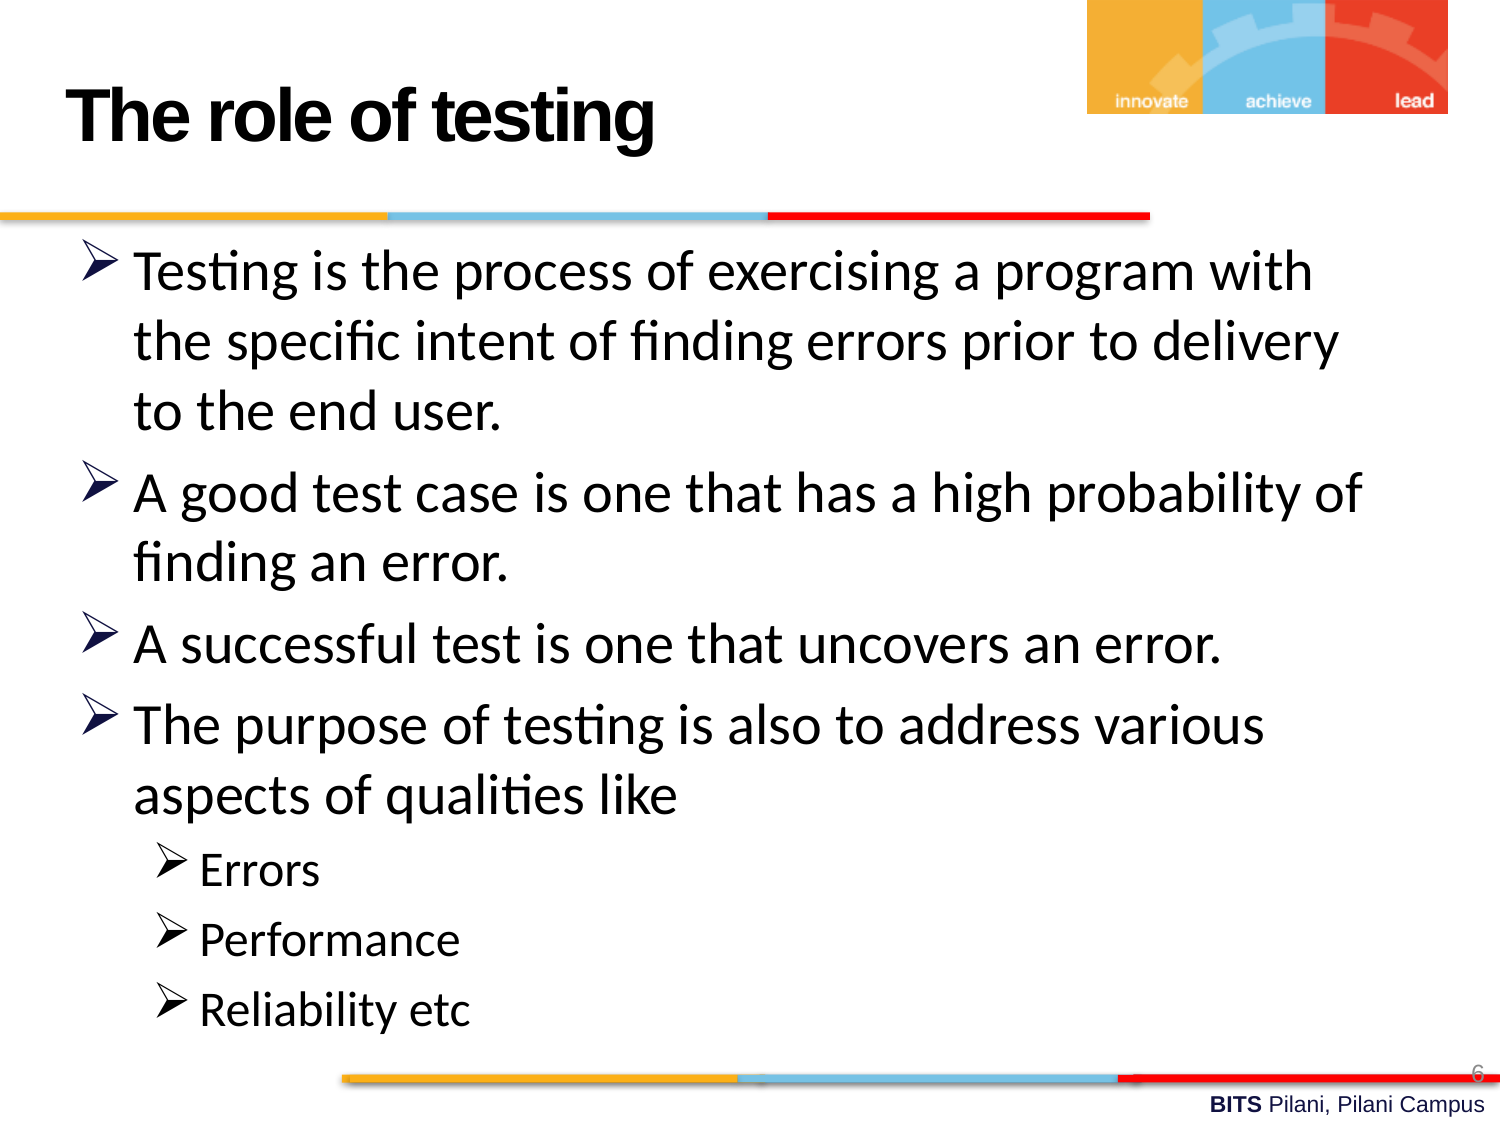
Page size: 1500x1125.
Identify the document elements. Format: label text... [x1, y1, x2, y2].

slide_number 6 [1149, 1042, 1500, 1103]
list Testing is the process of exercising a program with the specific intent of finding errors prior to delivery to the end user. A good test case is one that has a high probability of finding an error. A successful test is one that uncovers an error. The purpose of testing is also to address various aspects of qualities like Errors Performance Reliability etc [62, 224, 1413, 1063]
picture [1087, 0, 1448, 114]
list The role of testing [49, 24, 1088, 213]
